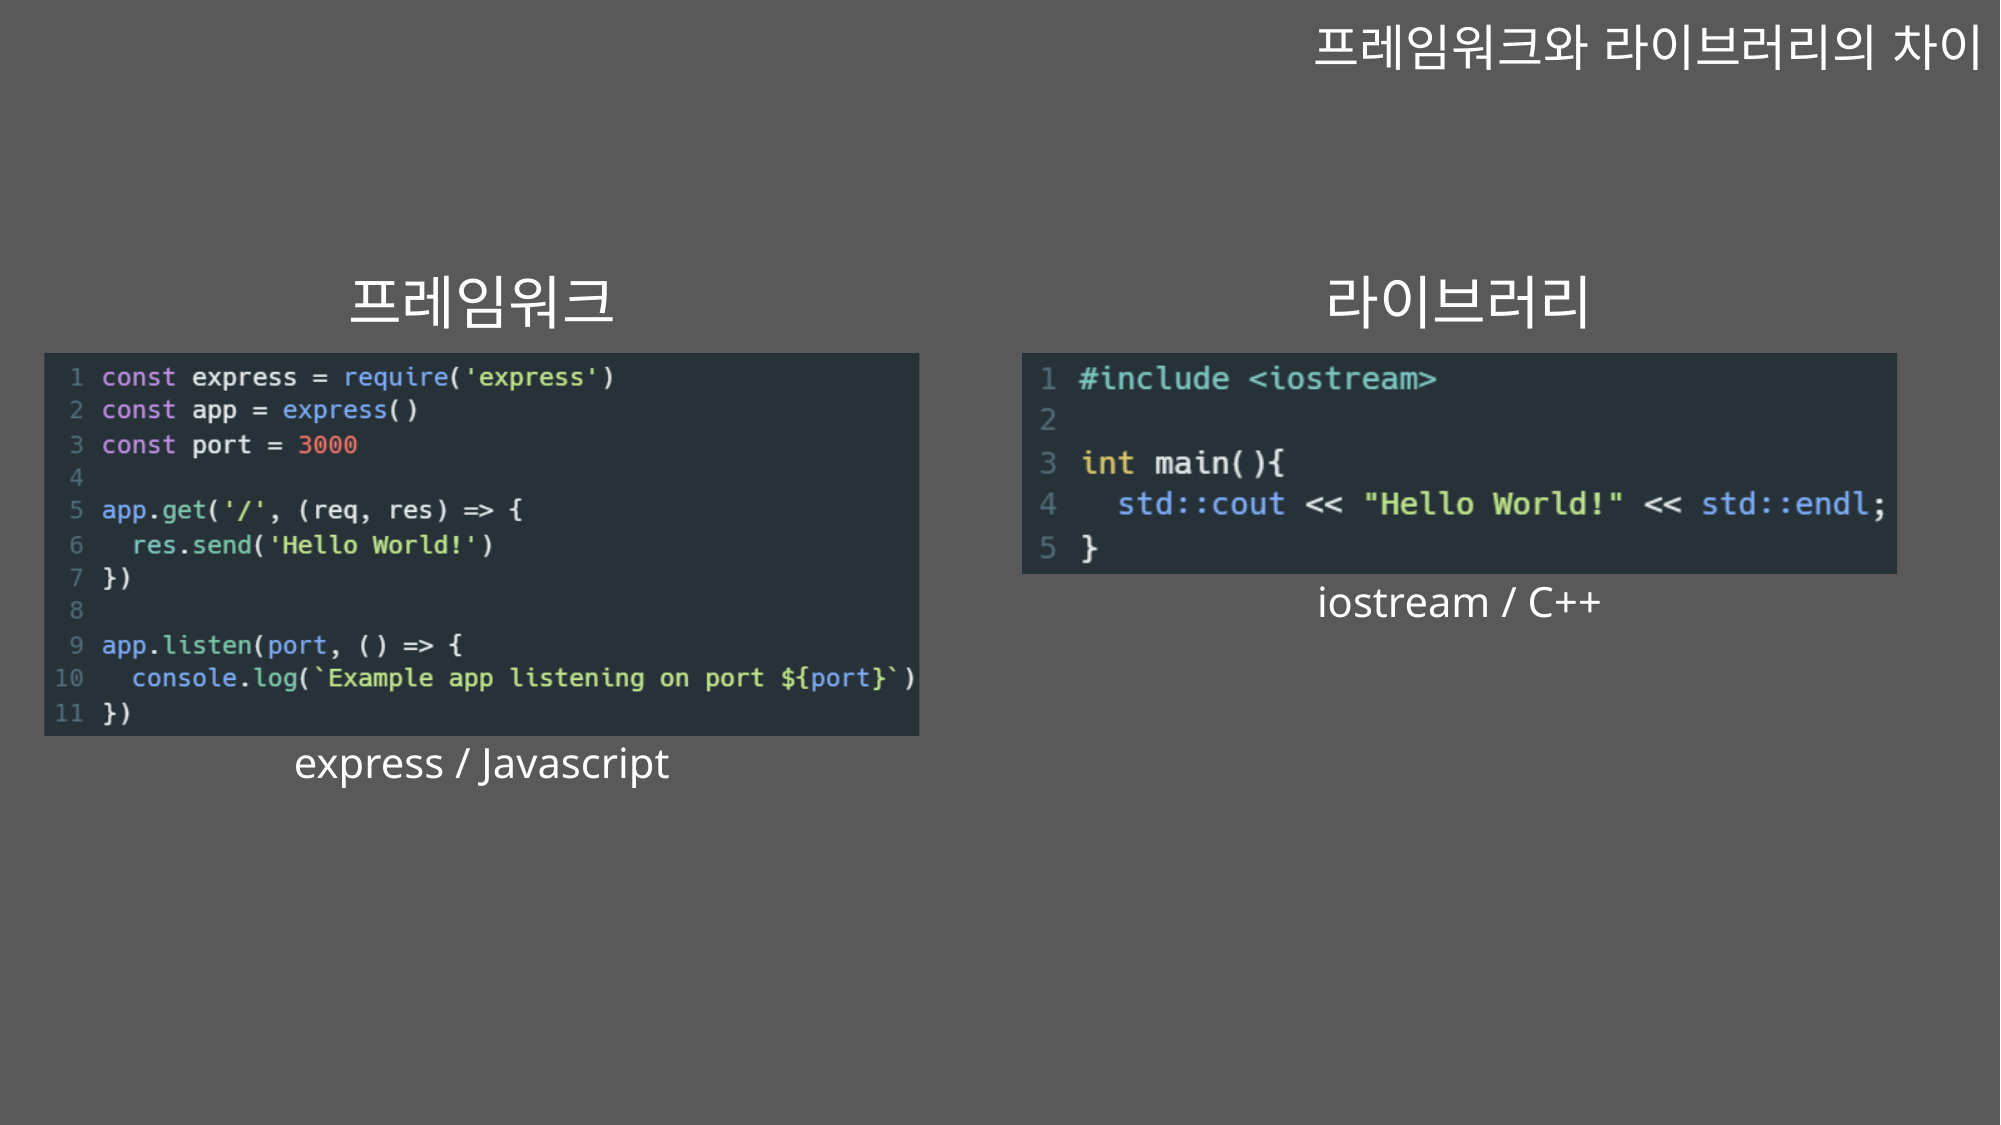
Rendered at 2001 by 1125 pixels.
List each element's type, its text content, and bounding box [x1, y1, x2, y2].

text_box 프레임워크와 라이브러리의 차이 [919, 15, 2000, 88]
text_box 프레임워크 [262, 267, 701, 353]
picture [44, 353, 920, 736]
text_box iostream / C++ [1232, 574, 1687, 661]
picture [1022, 353, 1898, 574]
text_box 라이브러리 [1240, 267, 1679, 353]
text_box express / Javascript [123, 736, 841, 822]
